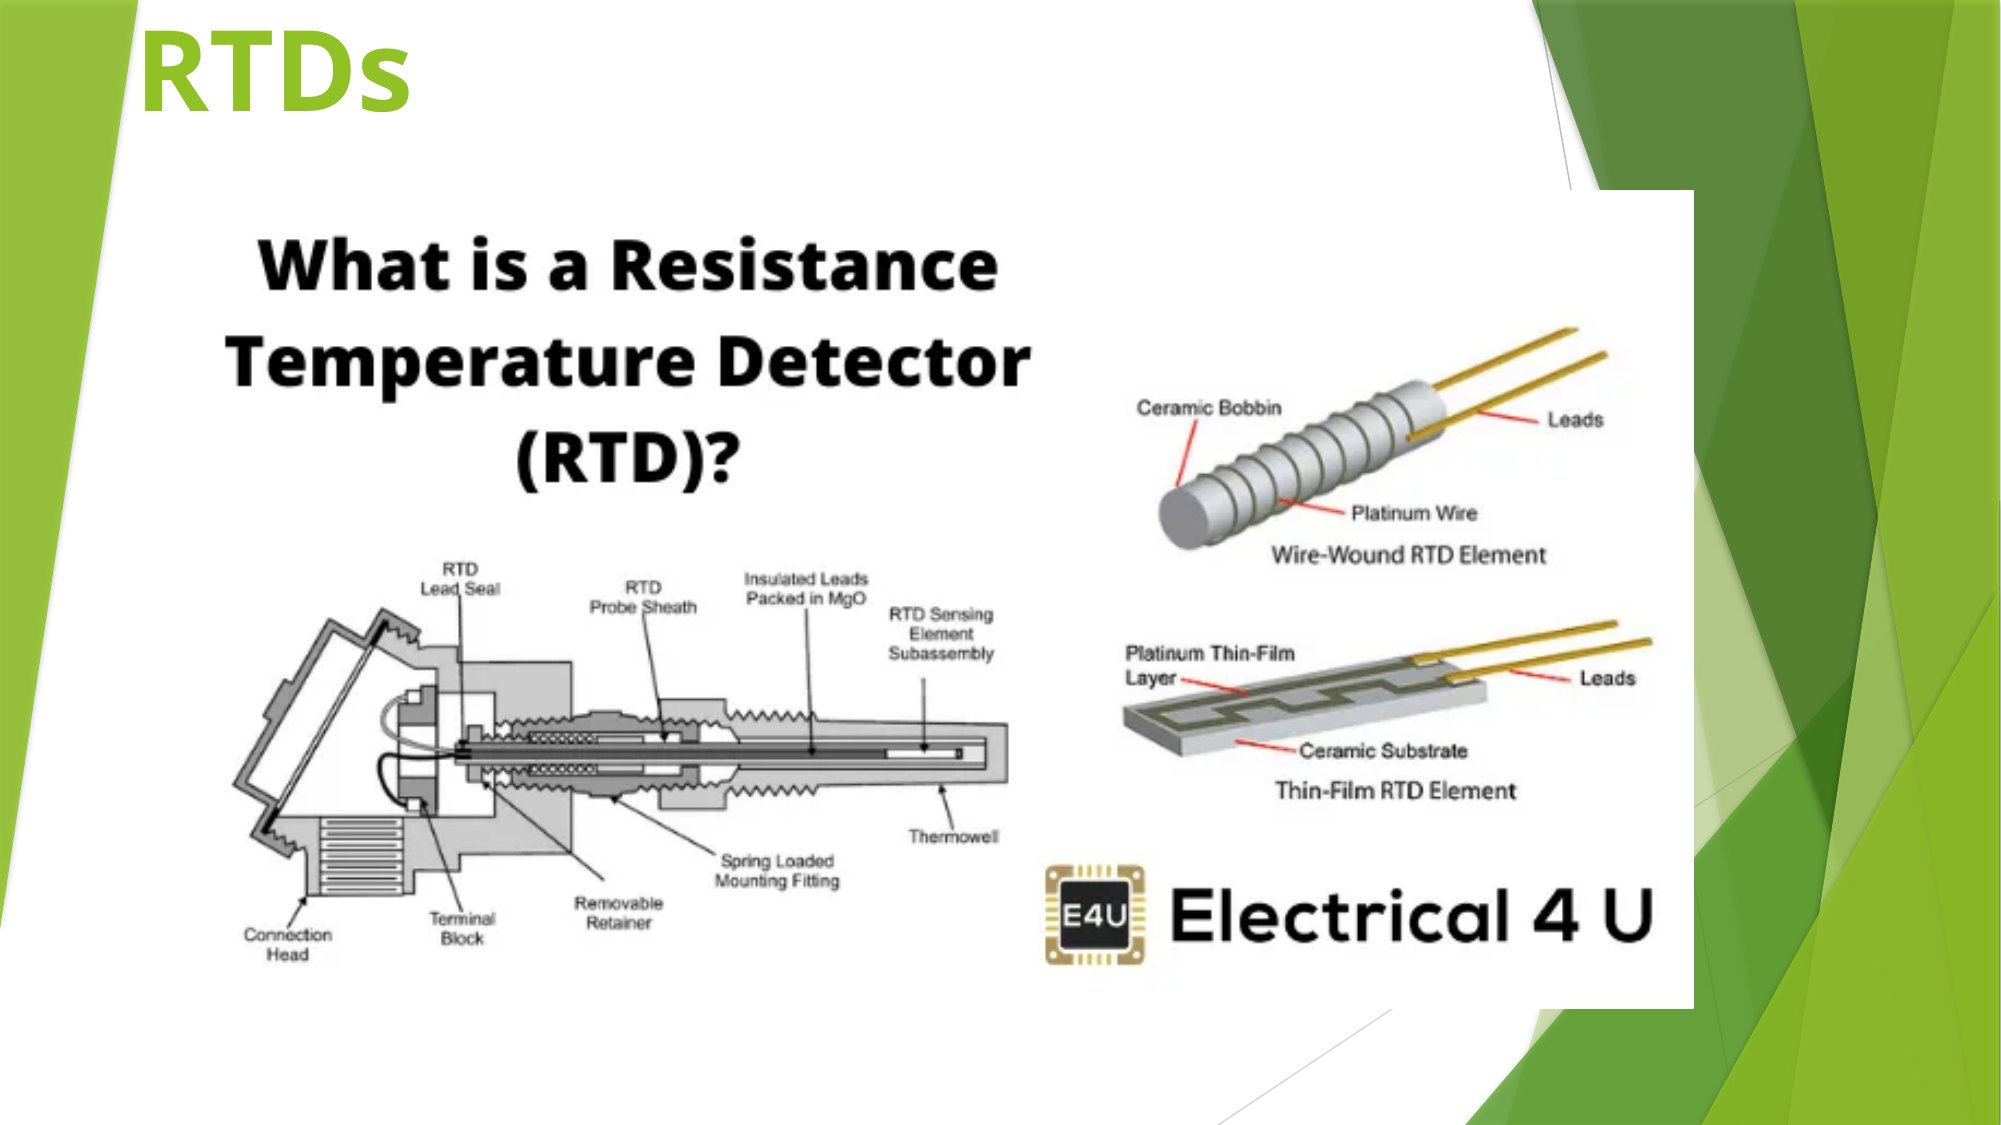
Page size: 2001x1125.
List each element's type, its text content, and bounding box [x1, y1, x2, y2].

picture [167, 190, 1695, 1009]
title RTDs [120, 0, 1768, 142]
text_box [1695, 190, 1985, 939]
